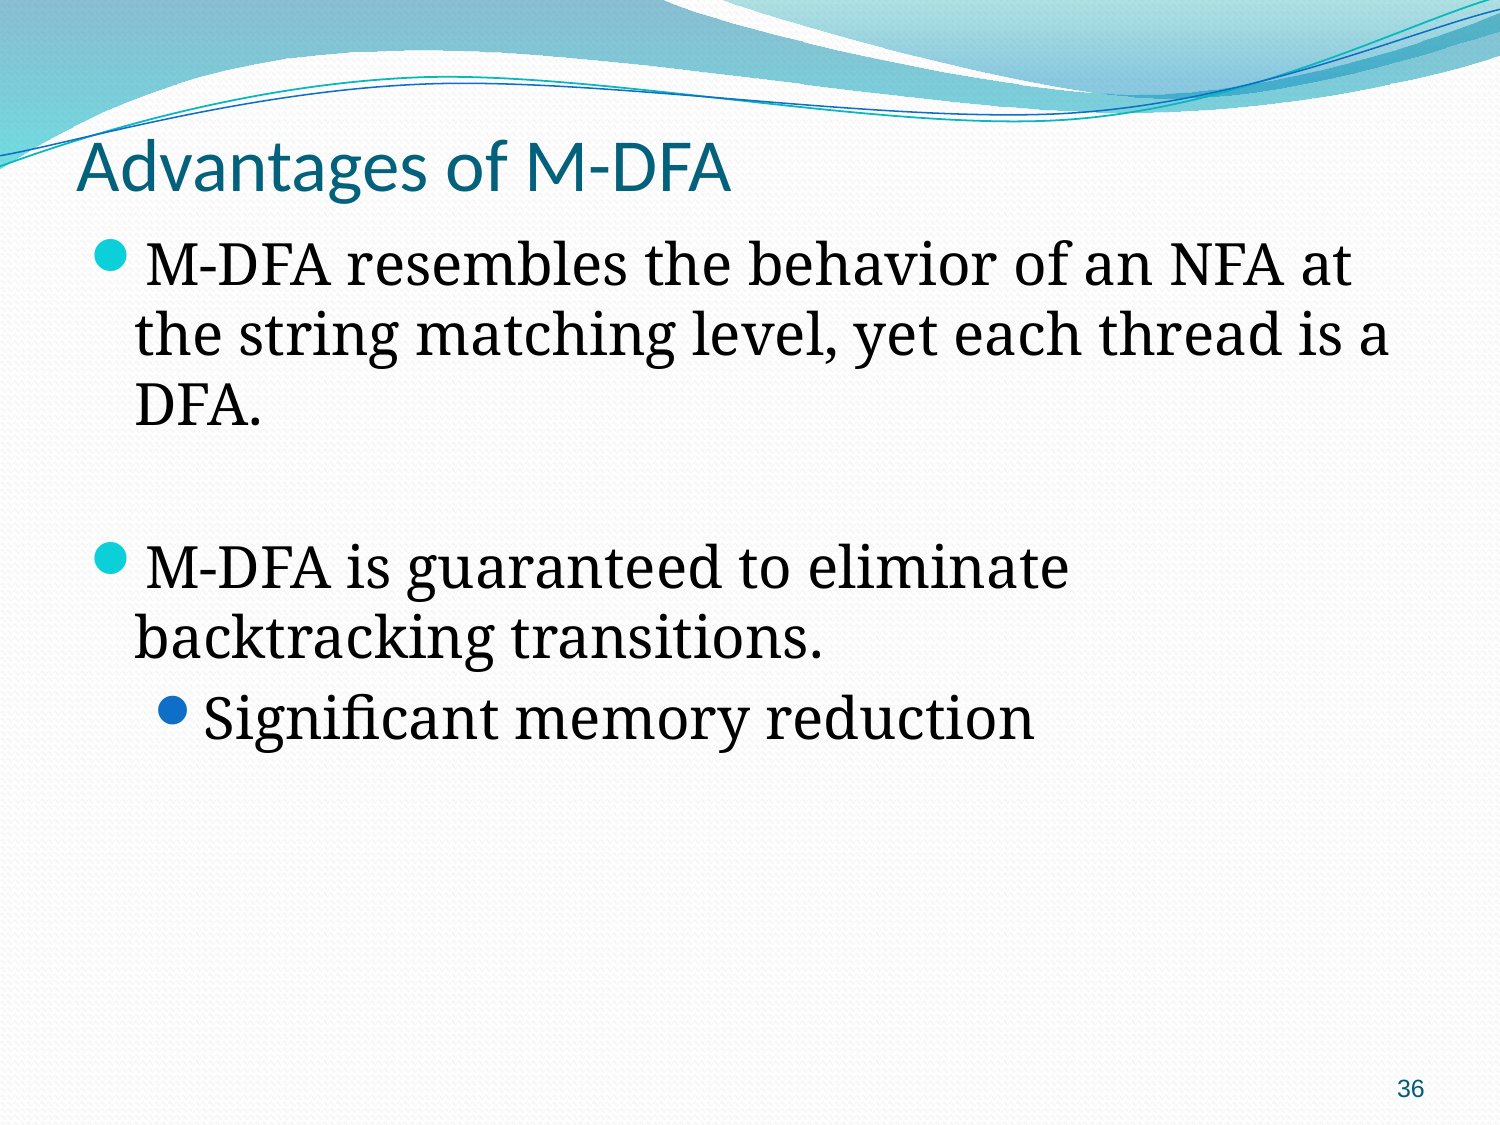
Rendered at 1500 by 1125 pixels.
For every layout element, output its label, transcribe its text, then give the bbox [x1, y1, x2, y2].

title Advantages of M-DFA [76, 78, 1427, 207]
slide_number 36 [1299, 1042, 1425, 1103]
list M-DFA resembles the behavior of an NFA at the string matching level, yet each thread is a DFA. M-DFA is guaranteed to eliminate backtracking transitions. Significant memory reduction [75, 219, 1425, 1038]
